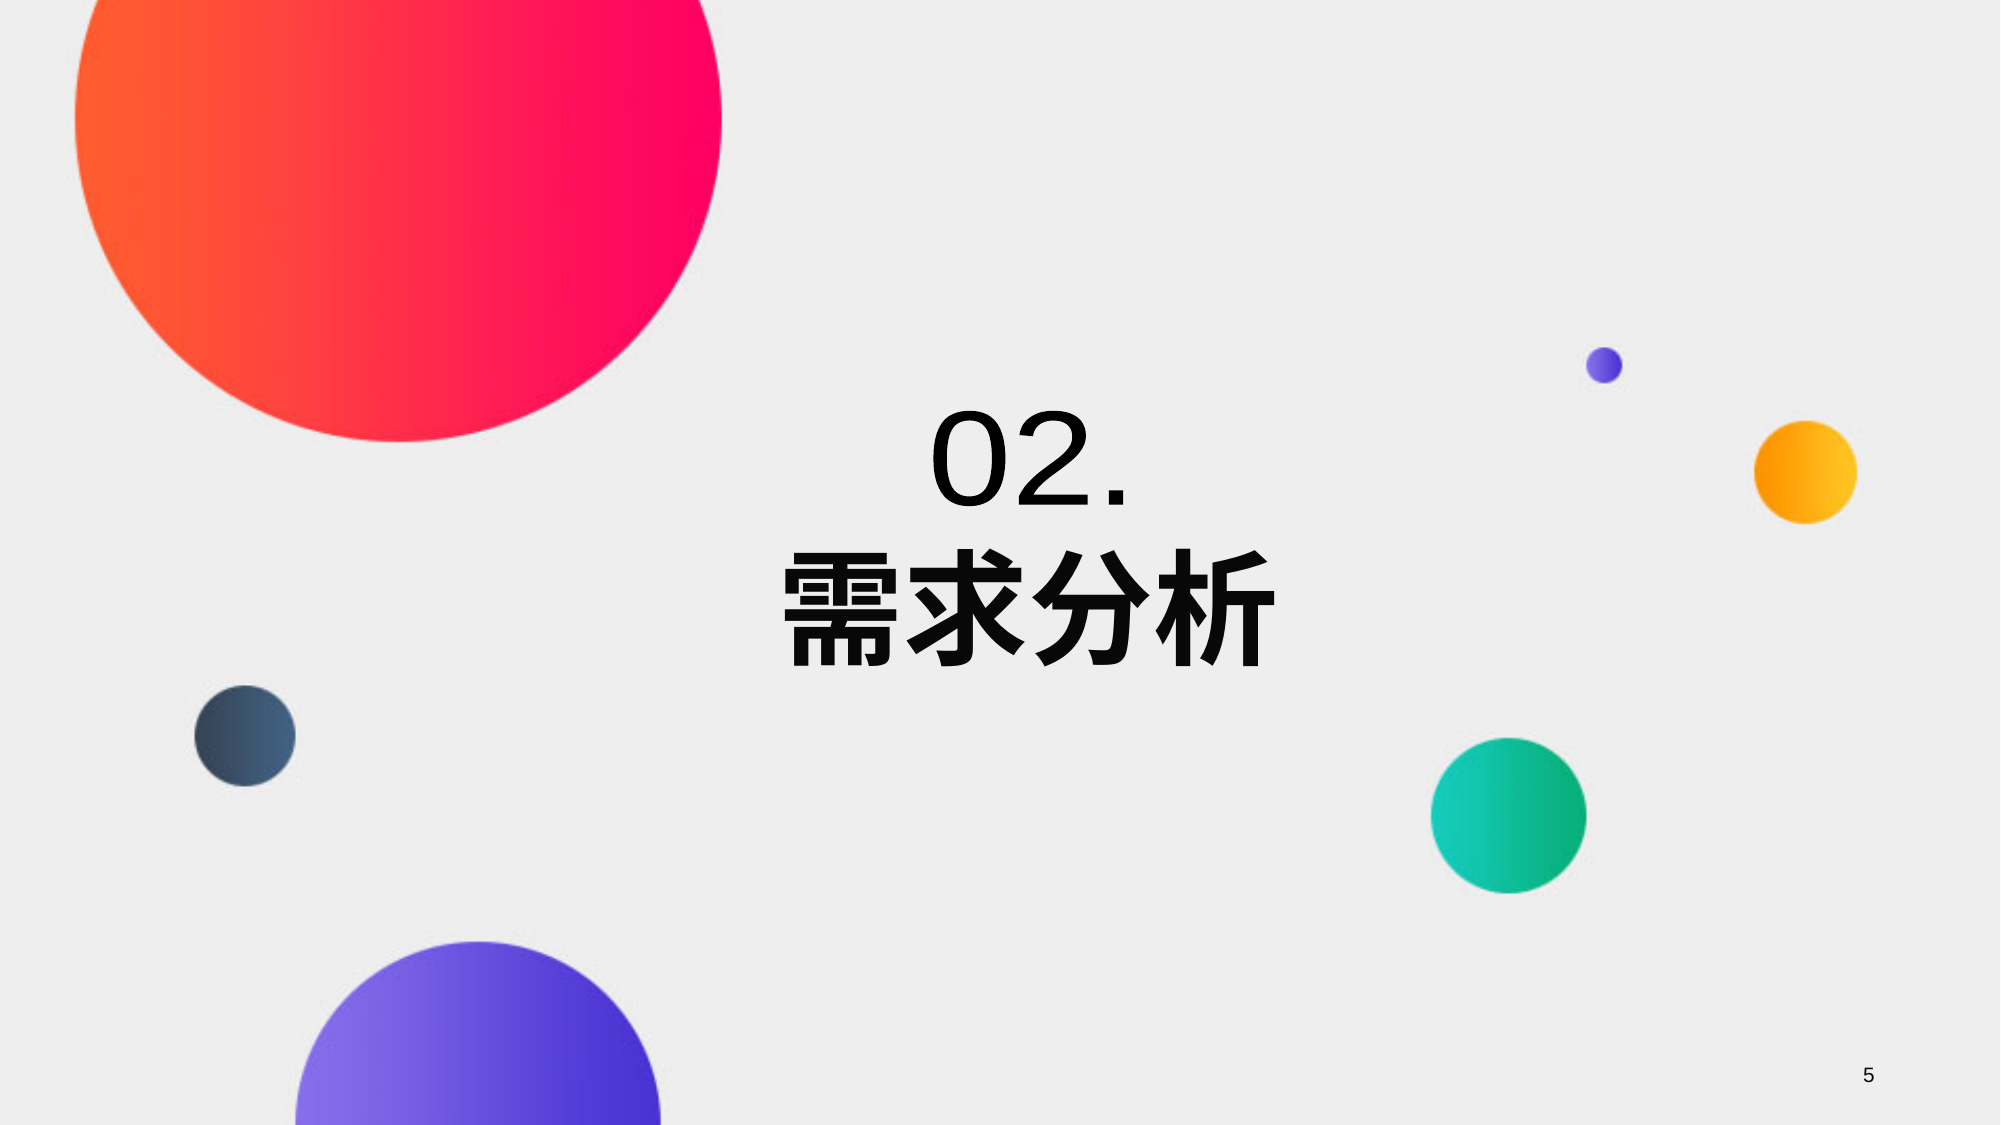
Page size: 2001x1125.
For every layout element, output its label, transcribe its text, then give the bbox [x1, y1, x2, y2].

picture [0, 0, 2001, 1125]
slide_number 5 [1452, 1056, 1890, 1092]
title 需求分析 [603, 512, 1454, 690]
